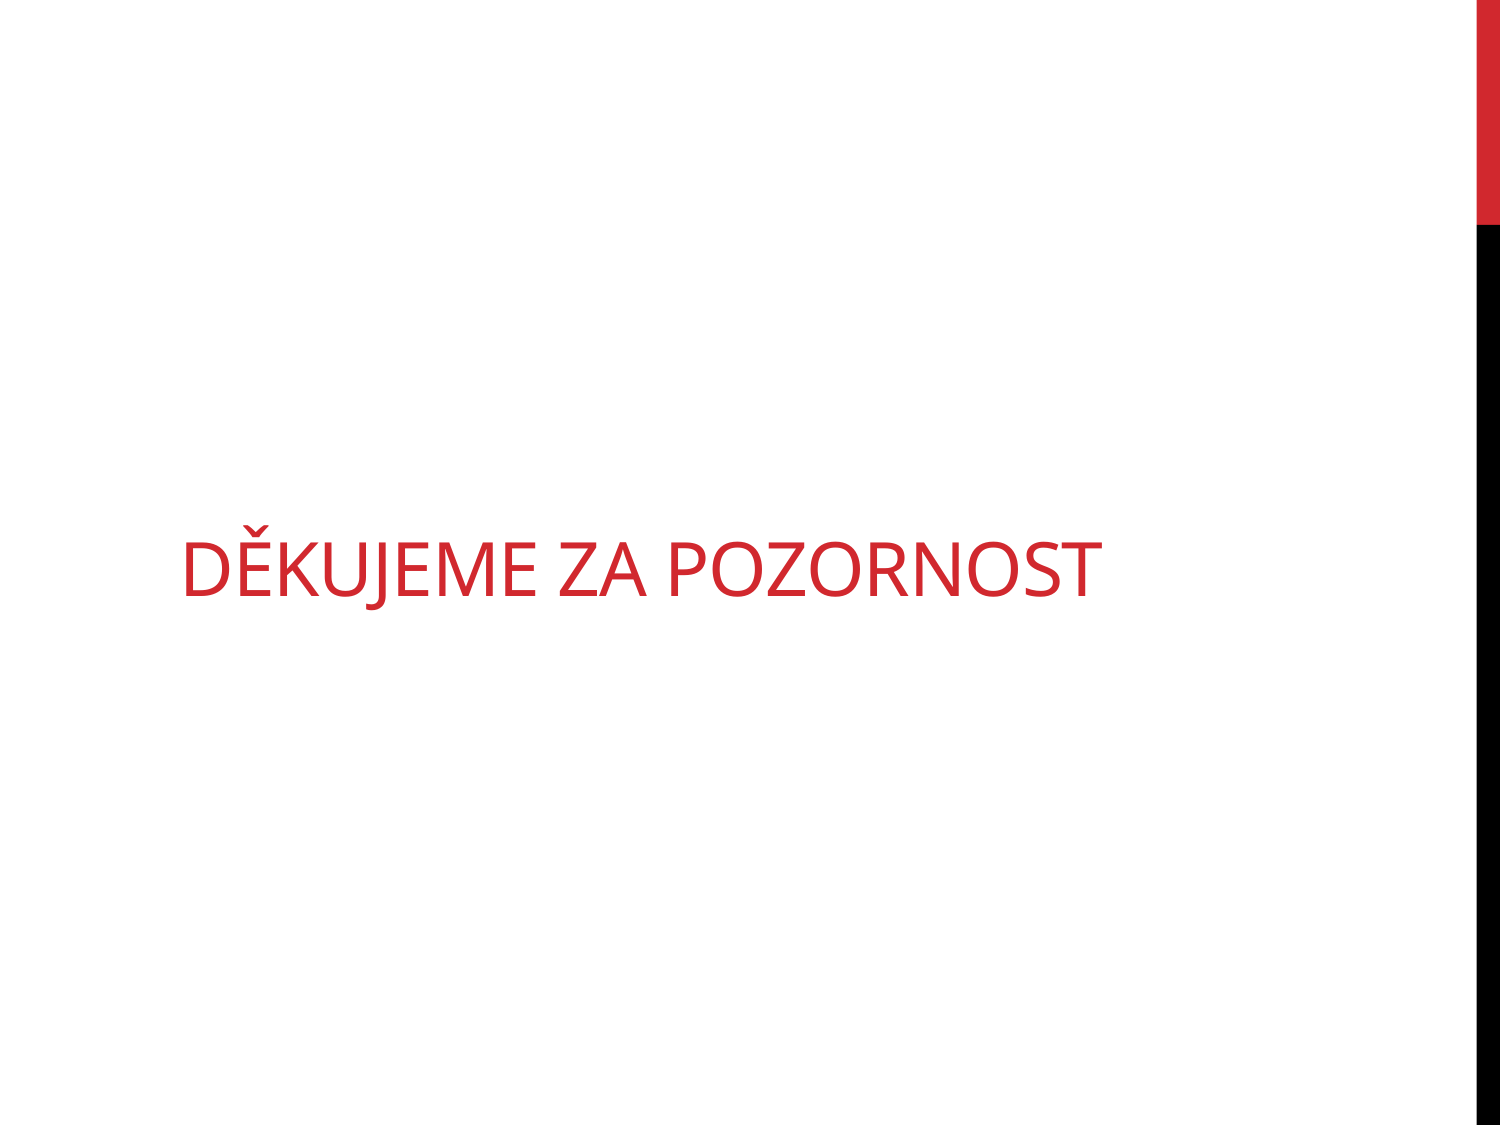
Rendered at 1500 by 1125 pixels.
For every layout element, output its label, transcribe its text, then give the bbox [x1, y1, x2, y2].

title Děkujeme za pozornost [164, 506, 1336, 619]
